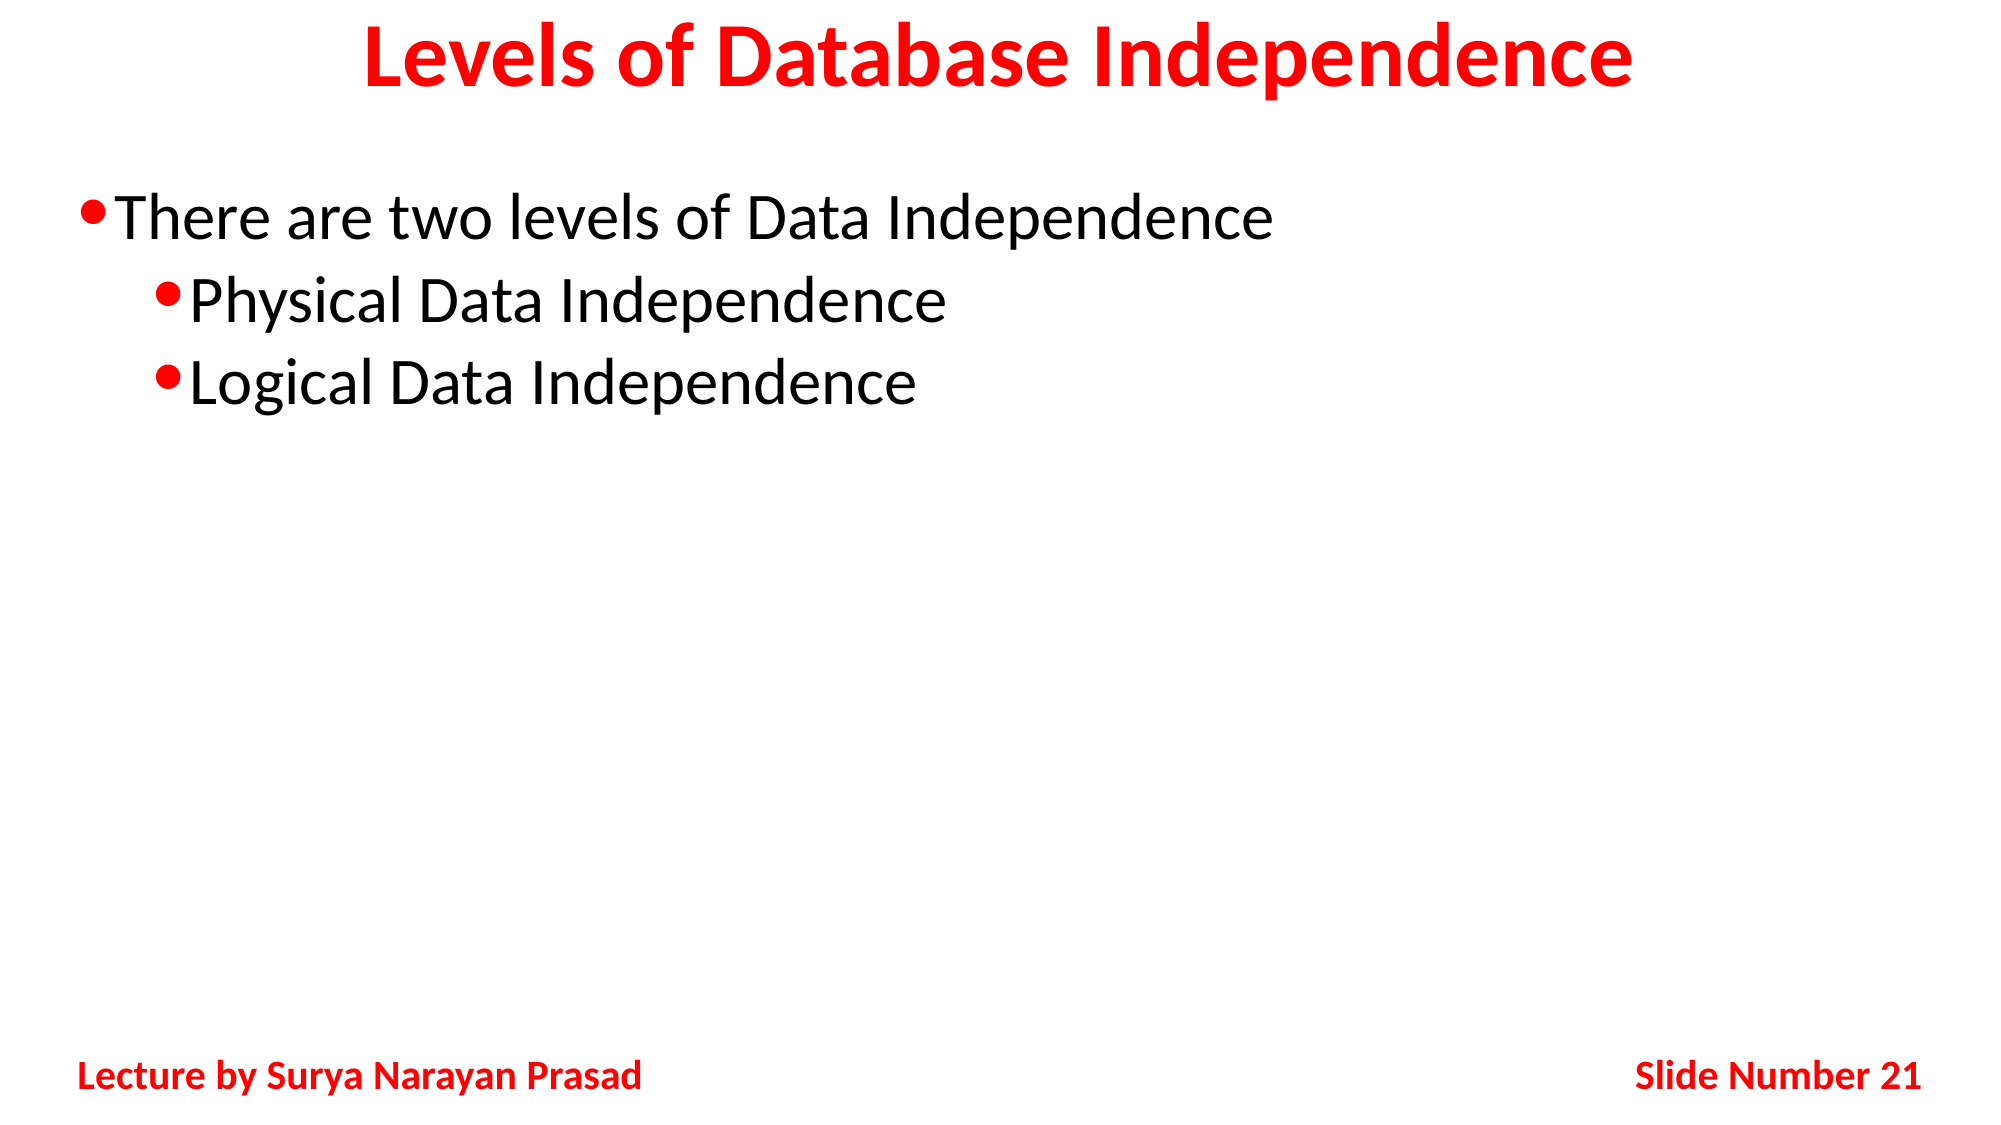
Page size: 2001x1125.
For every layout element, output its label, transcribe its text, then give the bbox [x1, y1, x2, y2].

footer Lecture by Surya Narayan Prasad [62, 1042, 688, 1103]
slide_number Slide Number 21 [1524, 1042, 1938, 1103]
title Levels of Database Independence [0, 0, 2000, 125]
list There are two levels of Data Independence Physical Data Independence Logical Data Independence [62, 174, 1938, 971]
